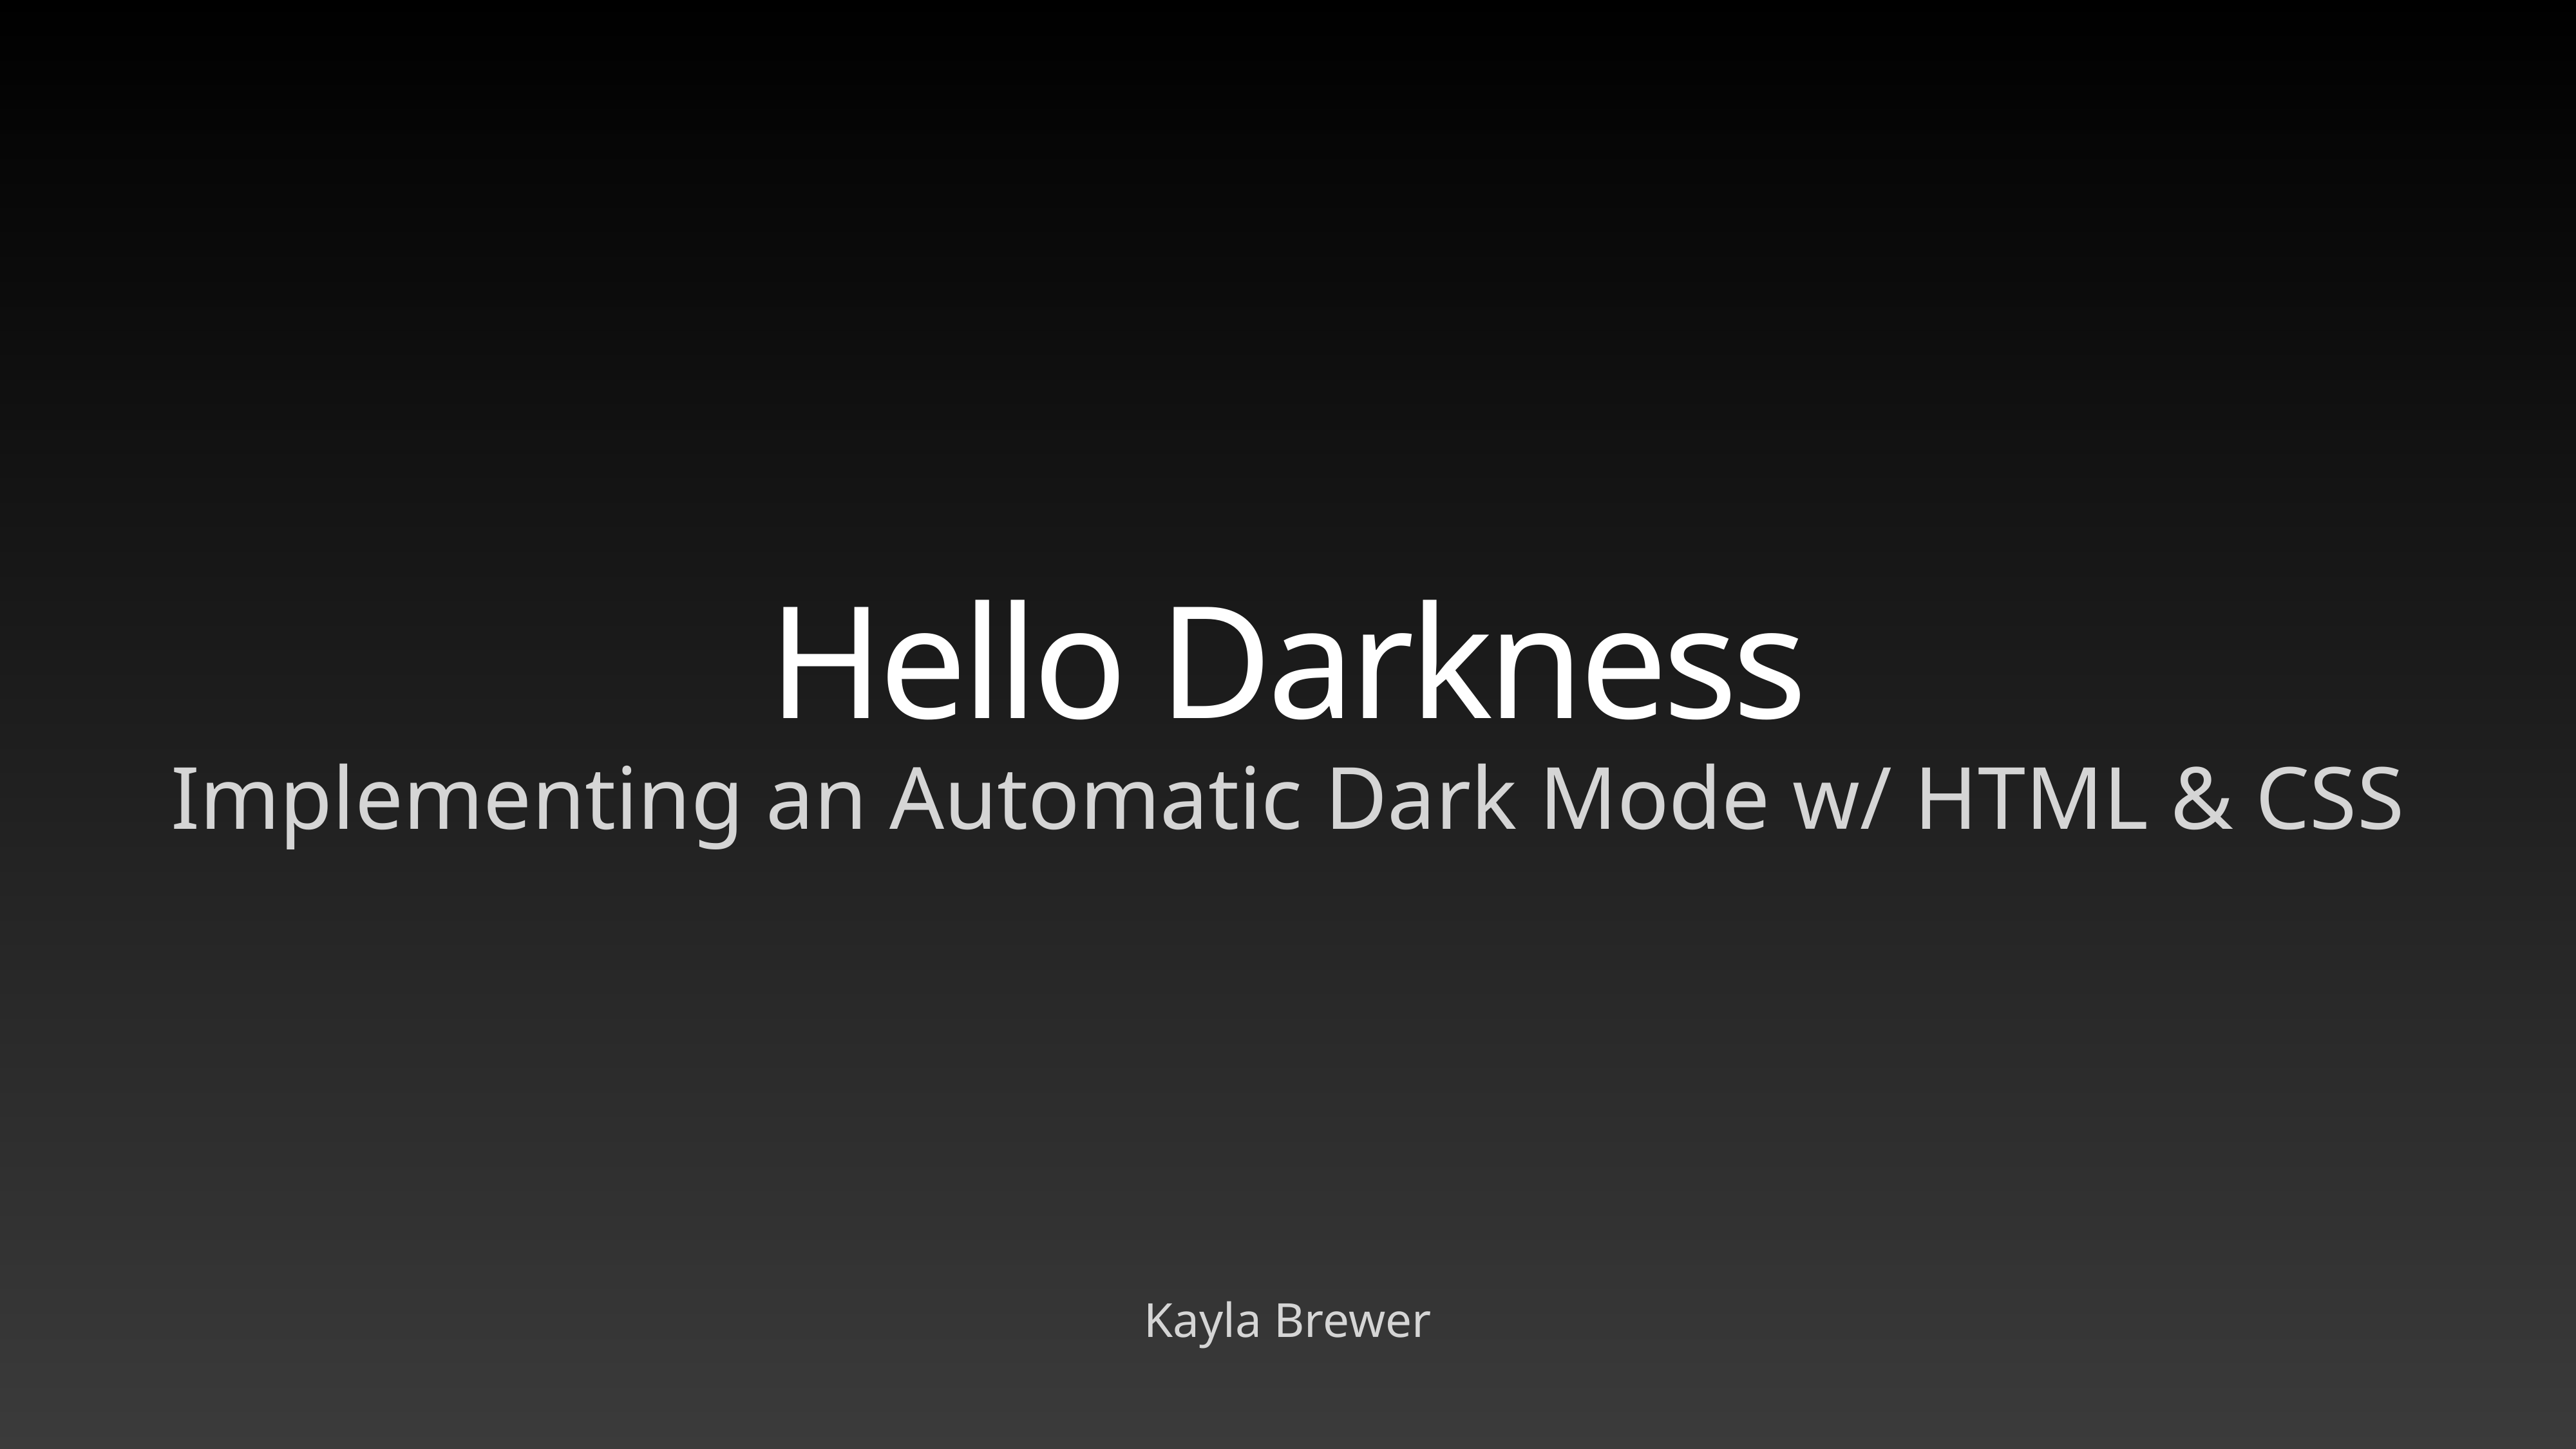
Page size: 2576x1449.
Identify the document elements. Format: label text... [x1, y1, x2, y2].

subtitle Implementing an Automatic Dark Mode w/ HTML & CSS [133, 737, 2443, 1004]
title Hello Darkness [133, 347, 2443, 737]
list Kayla Brewer [133, 1284, 2443, 1359]
